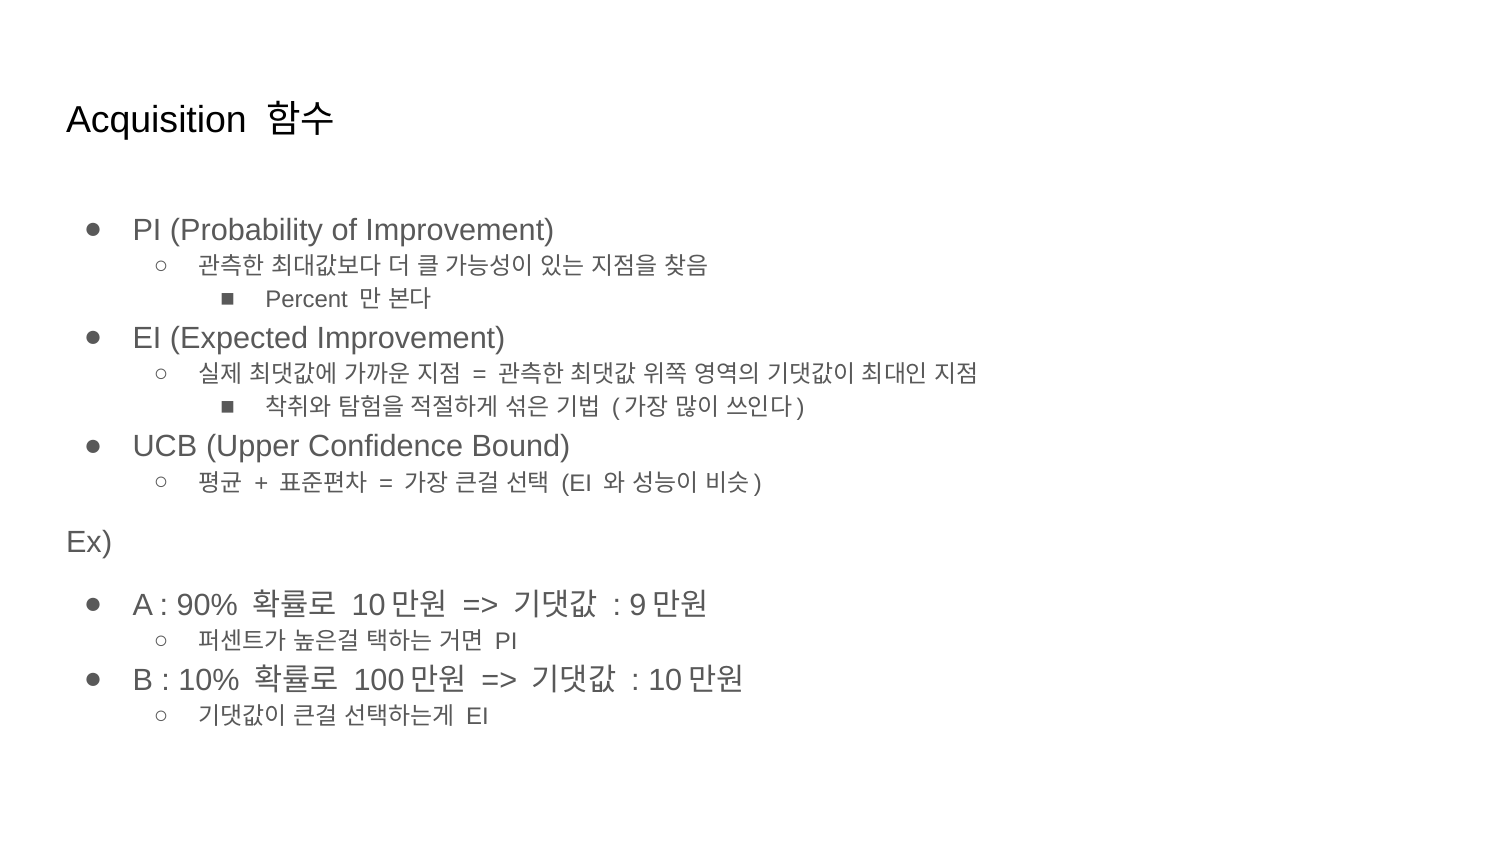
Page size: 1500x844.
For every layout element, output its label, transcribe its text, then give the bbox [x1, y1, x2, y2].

list PI (Probability of Improvement) 관측한 최대값보다 더 클 가능성이 있는 지점을 찾음 Percent 만 본다 EI (Expected Improvement) 실제 최댓값에 가까운 지점 = 관측한 최댓값 위쪽 영역의 기댓값이 최대인 지점 착취와 탐험을 적절하게 섞은 기법 (가장 많이 쓰인다) UCB (Upper Confidence Bound) 평균 + 표준편차 = 가장 큰걸 선택 (EI 와 성능이 비슷) Ex) A : 90% 확률로 10만원 => 기댓값 : 9만원 퍼센트가 높은걸 택하는 거면 PI B : 10% 확률로 100만원 => 기댓값 : 10만원 기댓값이 큰걸 선택하는게 EI [51, 189, 1449, 750]
title Acquisition 함수 [51, 72, 1449, 167]
